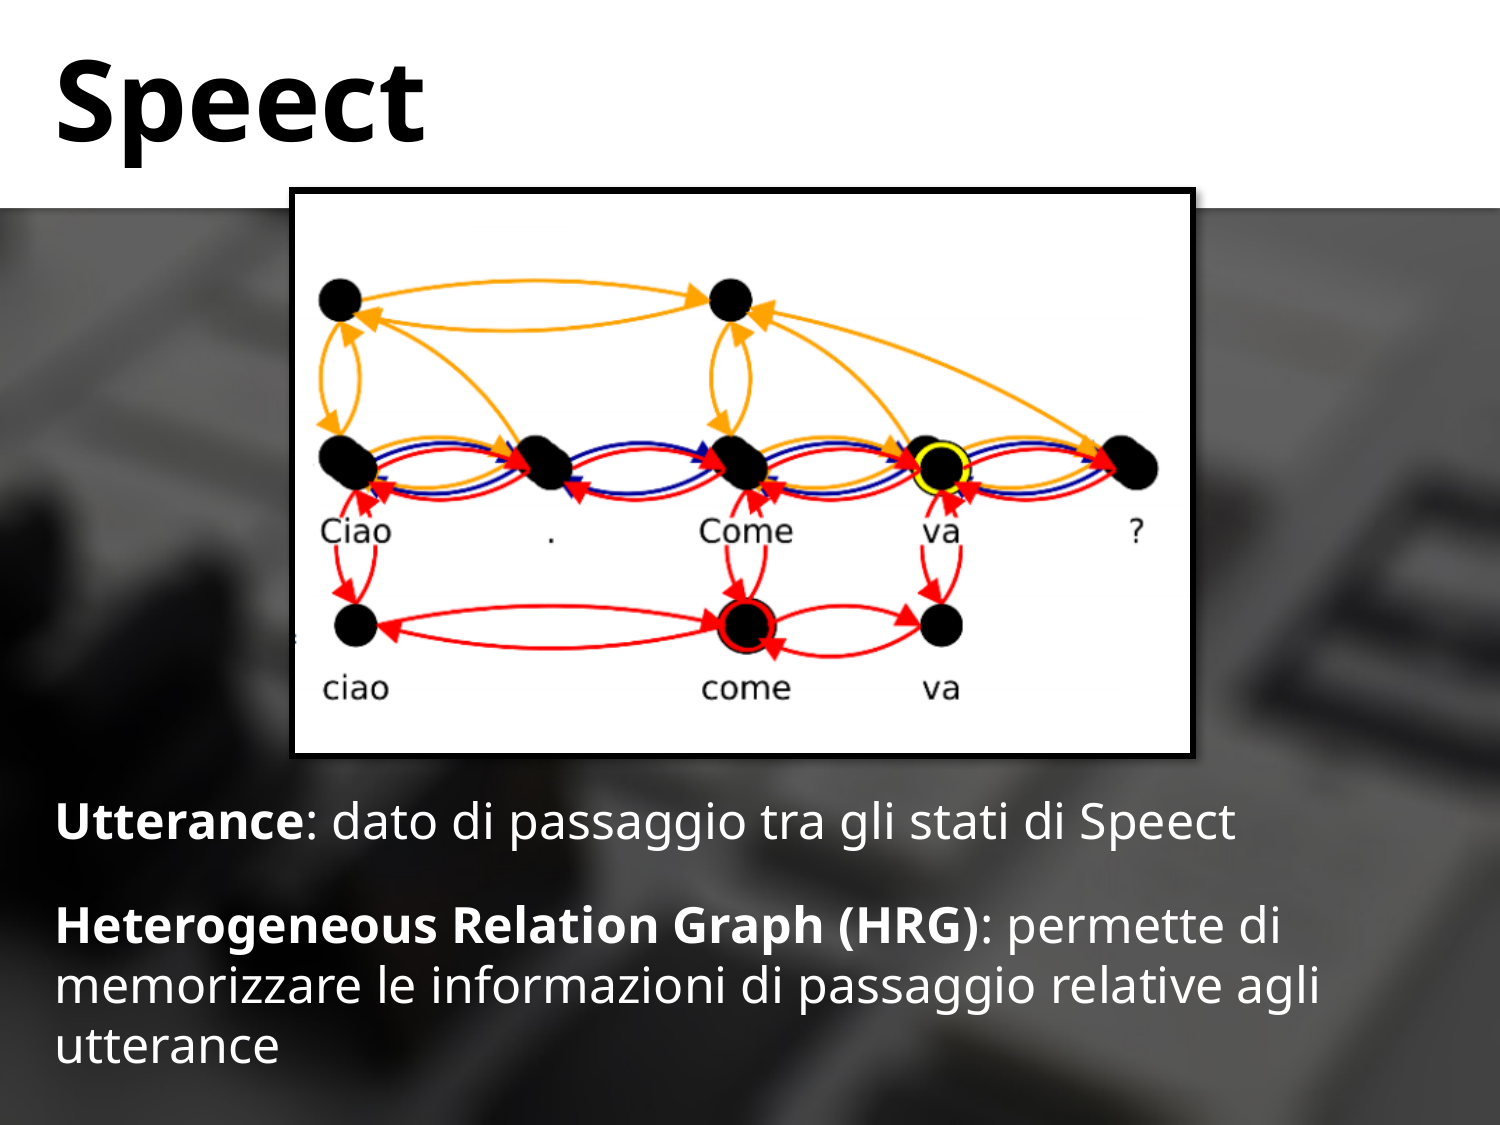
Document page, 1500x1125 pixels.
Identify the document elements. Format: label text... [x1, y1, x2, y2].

text_box Speect [39, 21, 1466, 172]
text_box Utterance: dato di passaggio tra gli stati di Speect [39, 781, 1357, 857]
picture [294, 193, 1191, 754]
text_box Heterogeneous Relation Graph (HRG): permette di memorizzare le informazioni di passaggio relative agli utterance [39, 886, 1446, 1082]
picture [0, 209, 1500, 1125]
